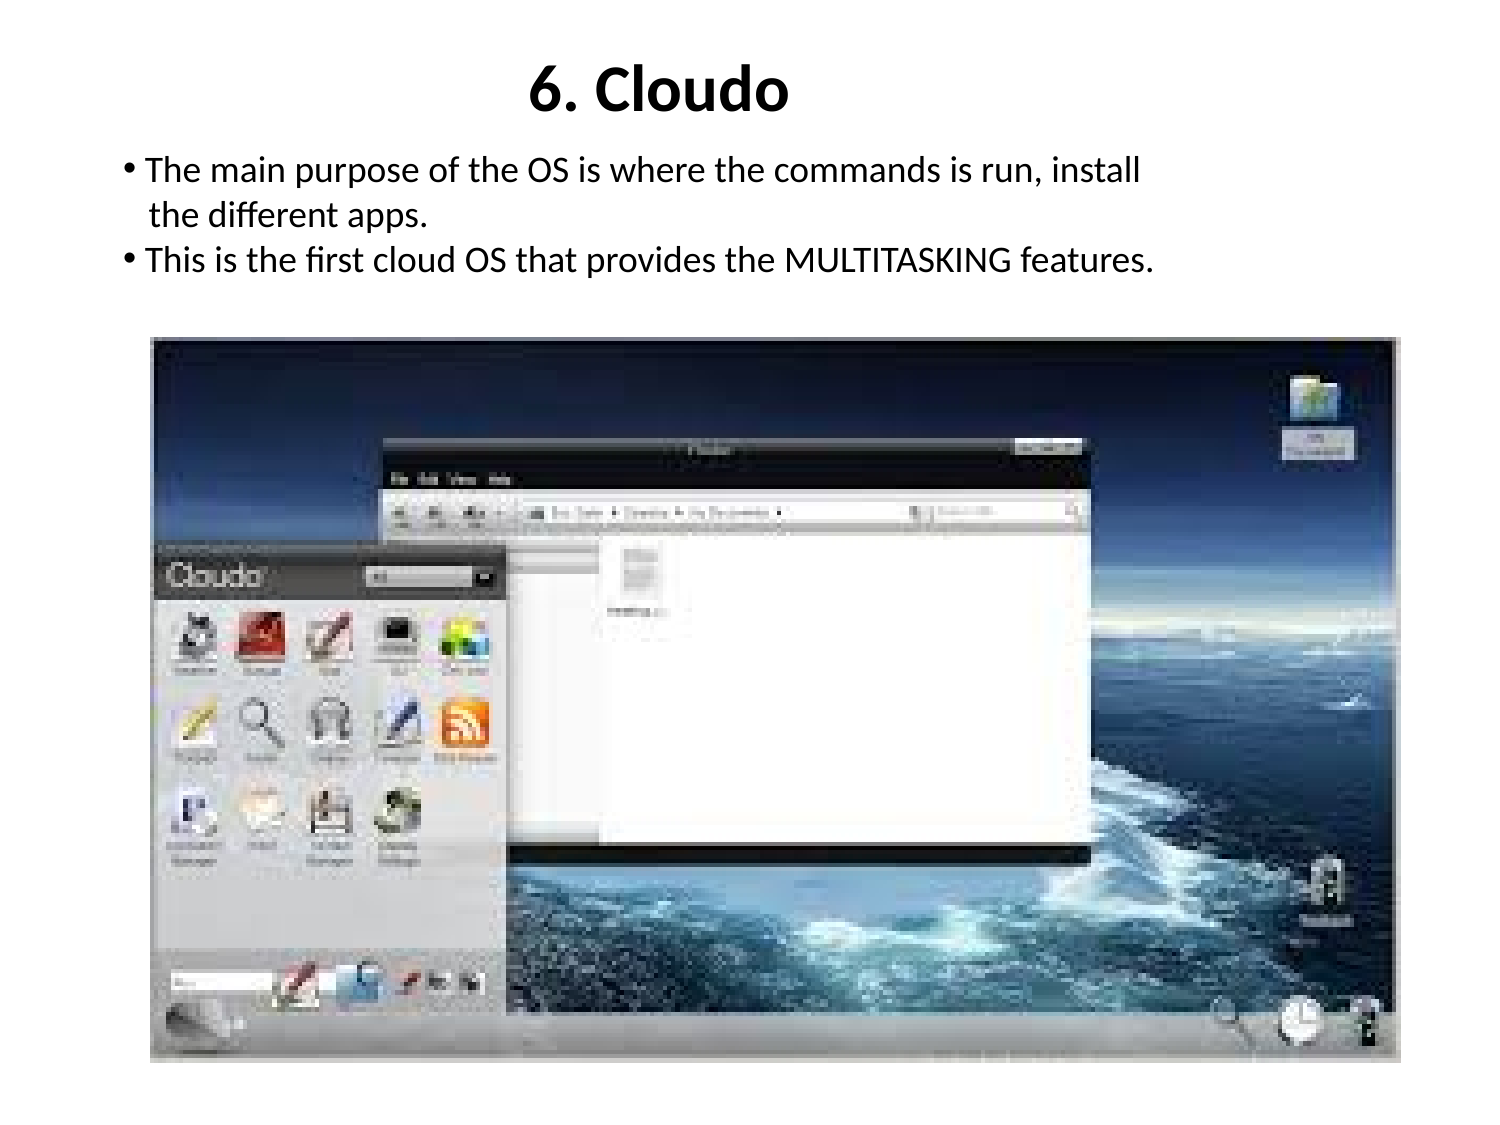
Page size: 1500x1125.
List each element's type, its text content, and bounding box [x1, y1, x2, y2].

text_box 6. Cloudo [513, 37, 806, 133]
picture [149, 337, 1401, 1063]
text_box The main purpose of the OS is where the commands is run, install the different apps. This is the first cloud OS that provides the MULTITASKING features. [108, 137, 1172, 288]
